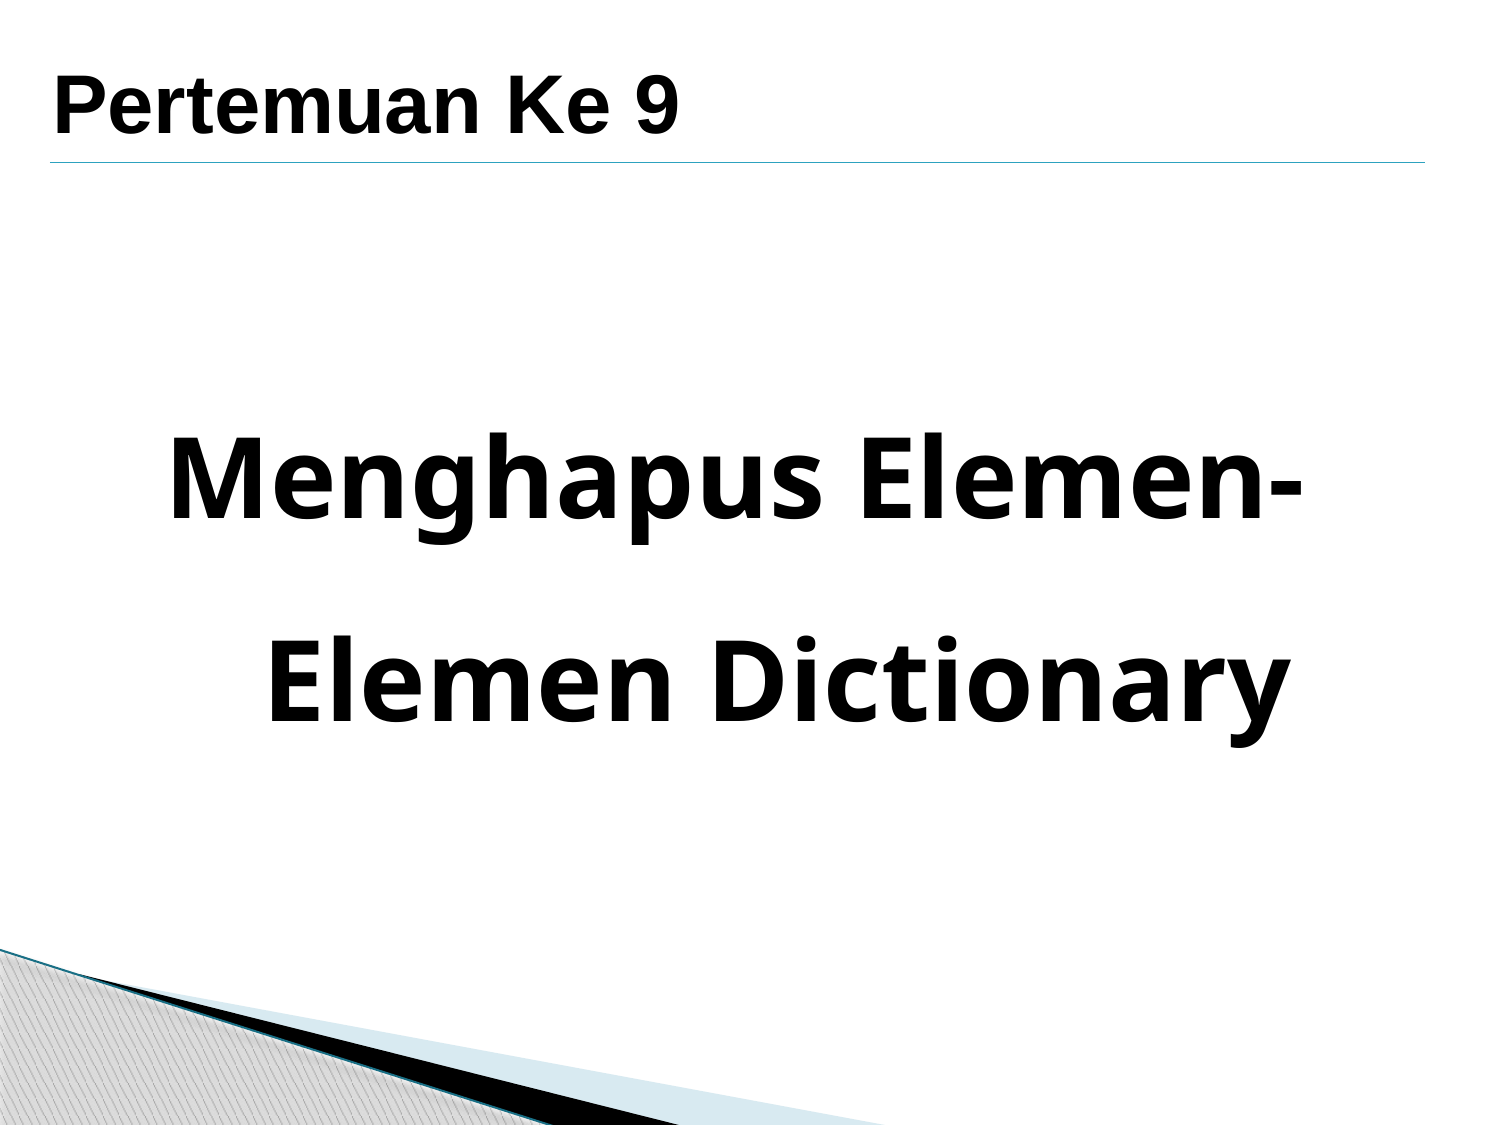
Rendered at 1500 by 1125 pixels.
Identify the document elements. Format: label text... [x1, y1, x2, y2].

text_box Menghapus Elemen-Elemen Dictionary [12, 183, 1443, 1125]
text_box Pertemuan Ke 9 [37, 37, 1413, 163]
